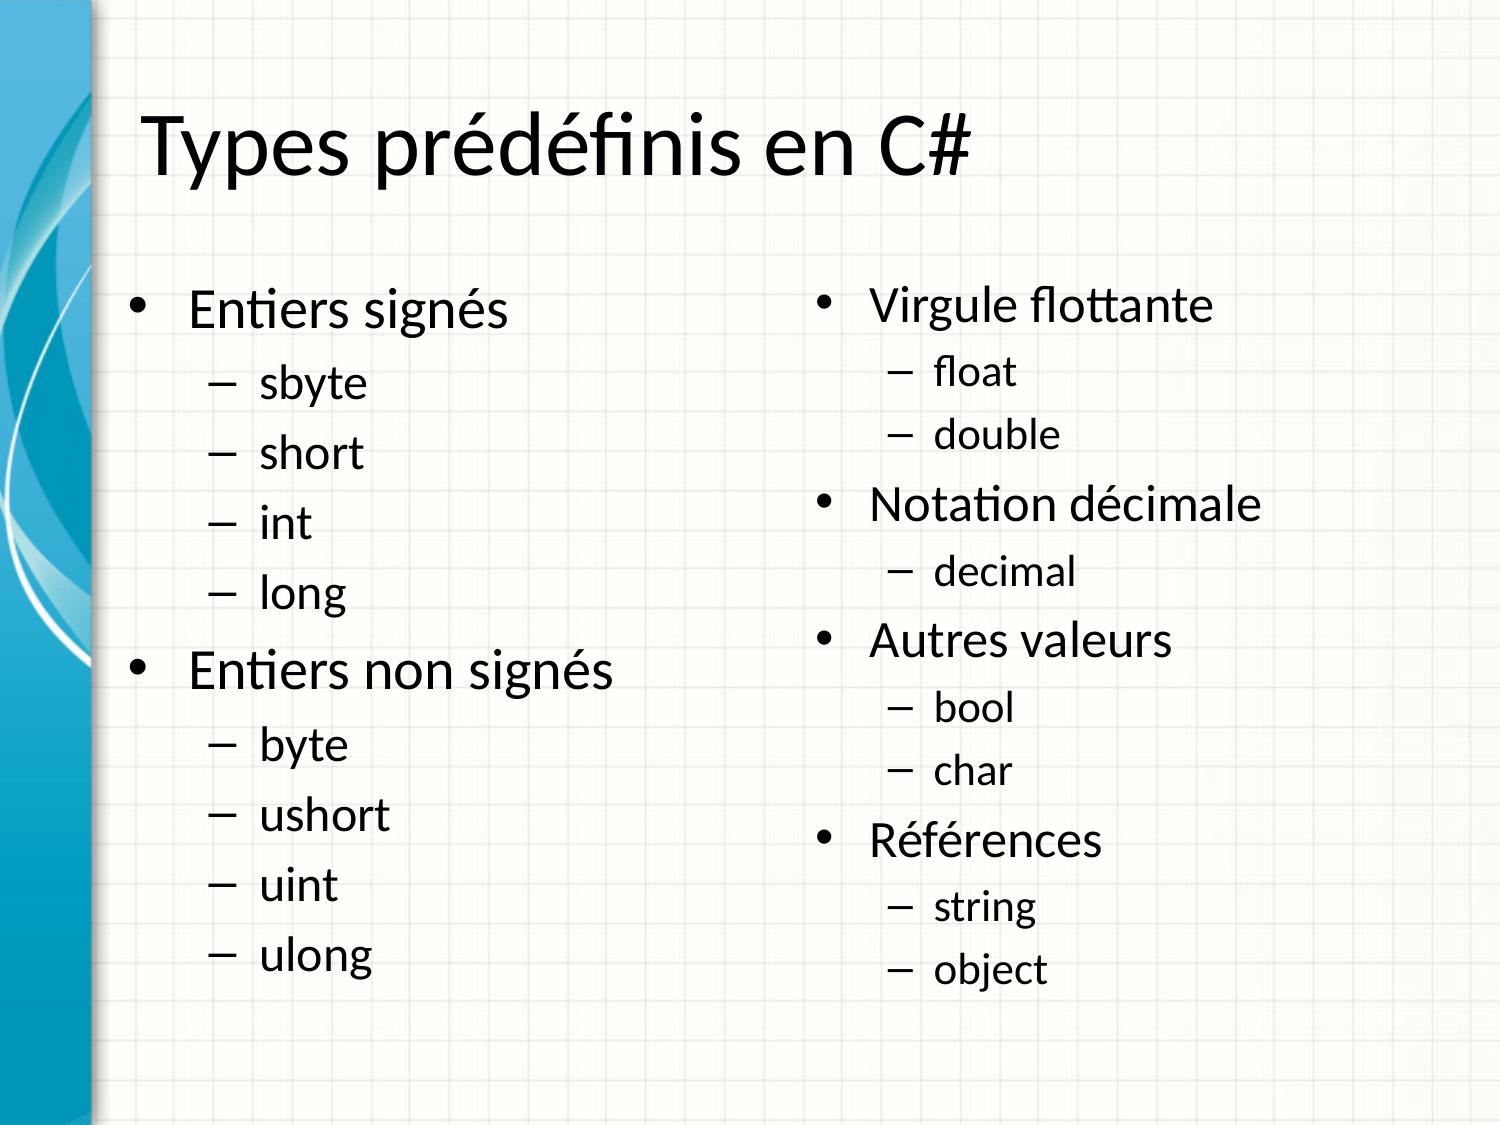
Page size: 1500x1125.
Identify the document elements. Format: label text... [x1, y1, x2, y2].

picture [0, 0, 1500, 1125]
title Types prédéfinis en C# [125, 45, 1450, 233]
list Virgule flottante float double Notation décimale decimal Autres valeurs bool char Références string object [800, 262, 1463, 1005]
list Entiers signés sbyte short int long Entiers non signés byte ushort uint ulong [112, 262, 775, 1005]
